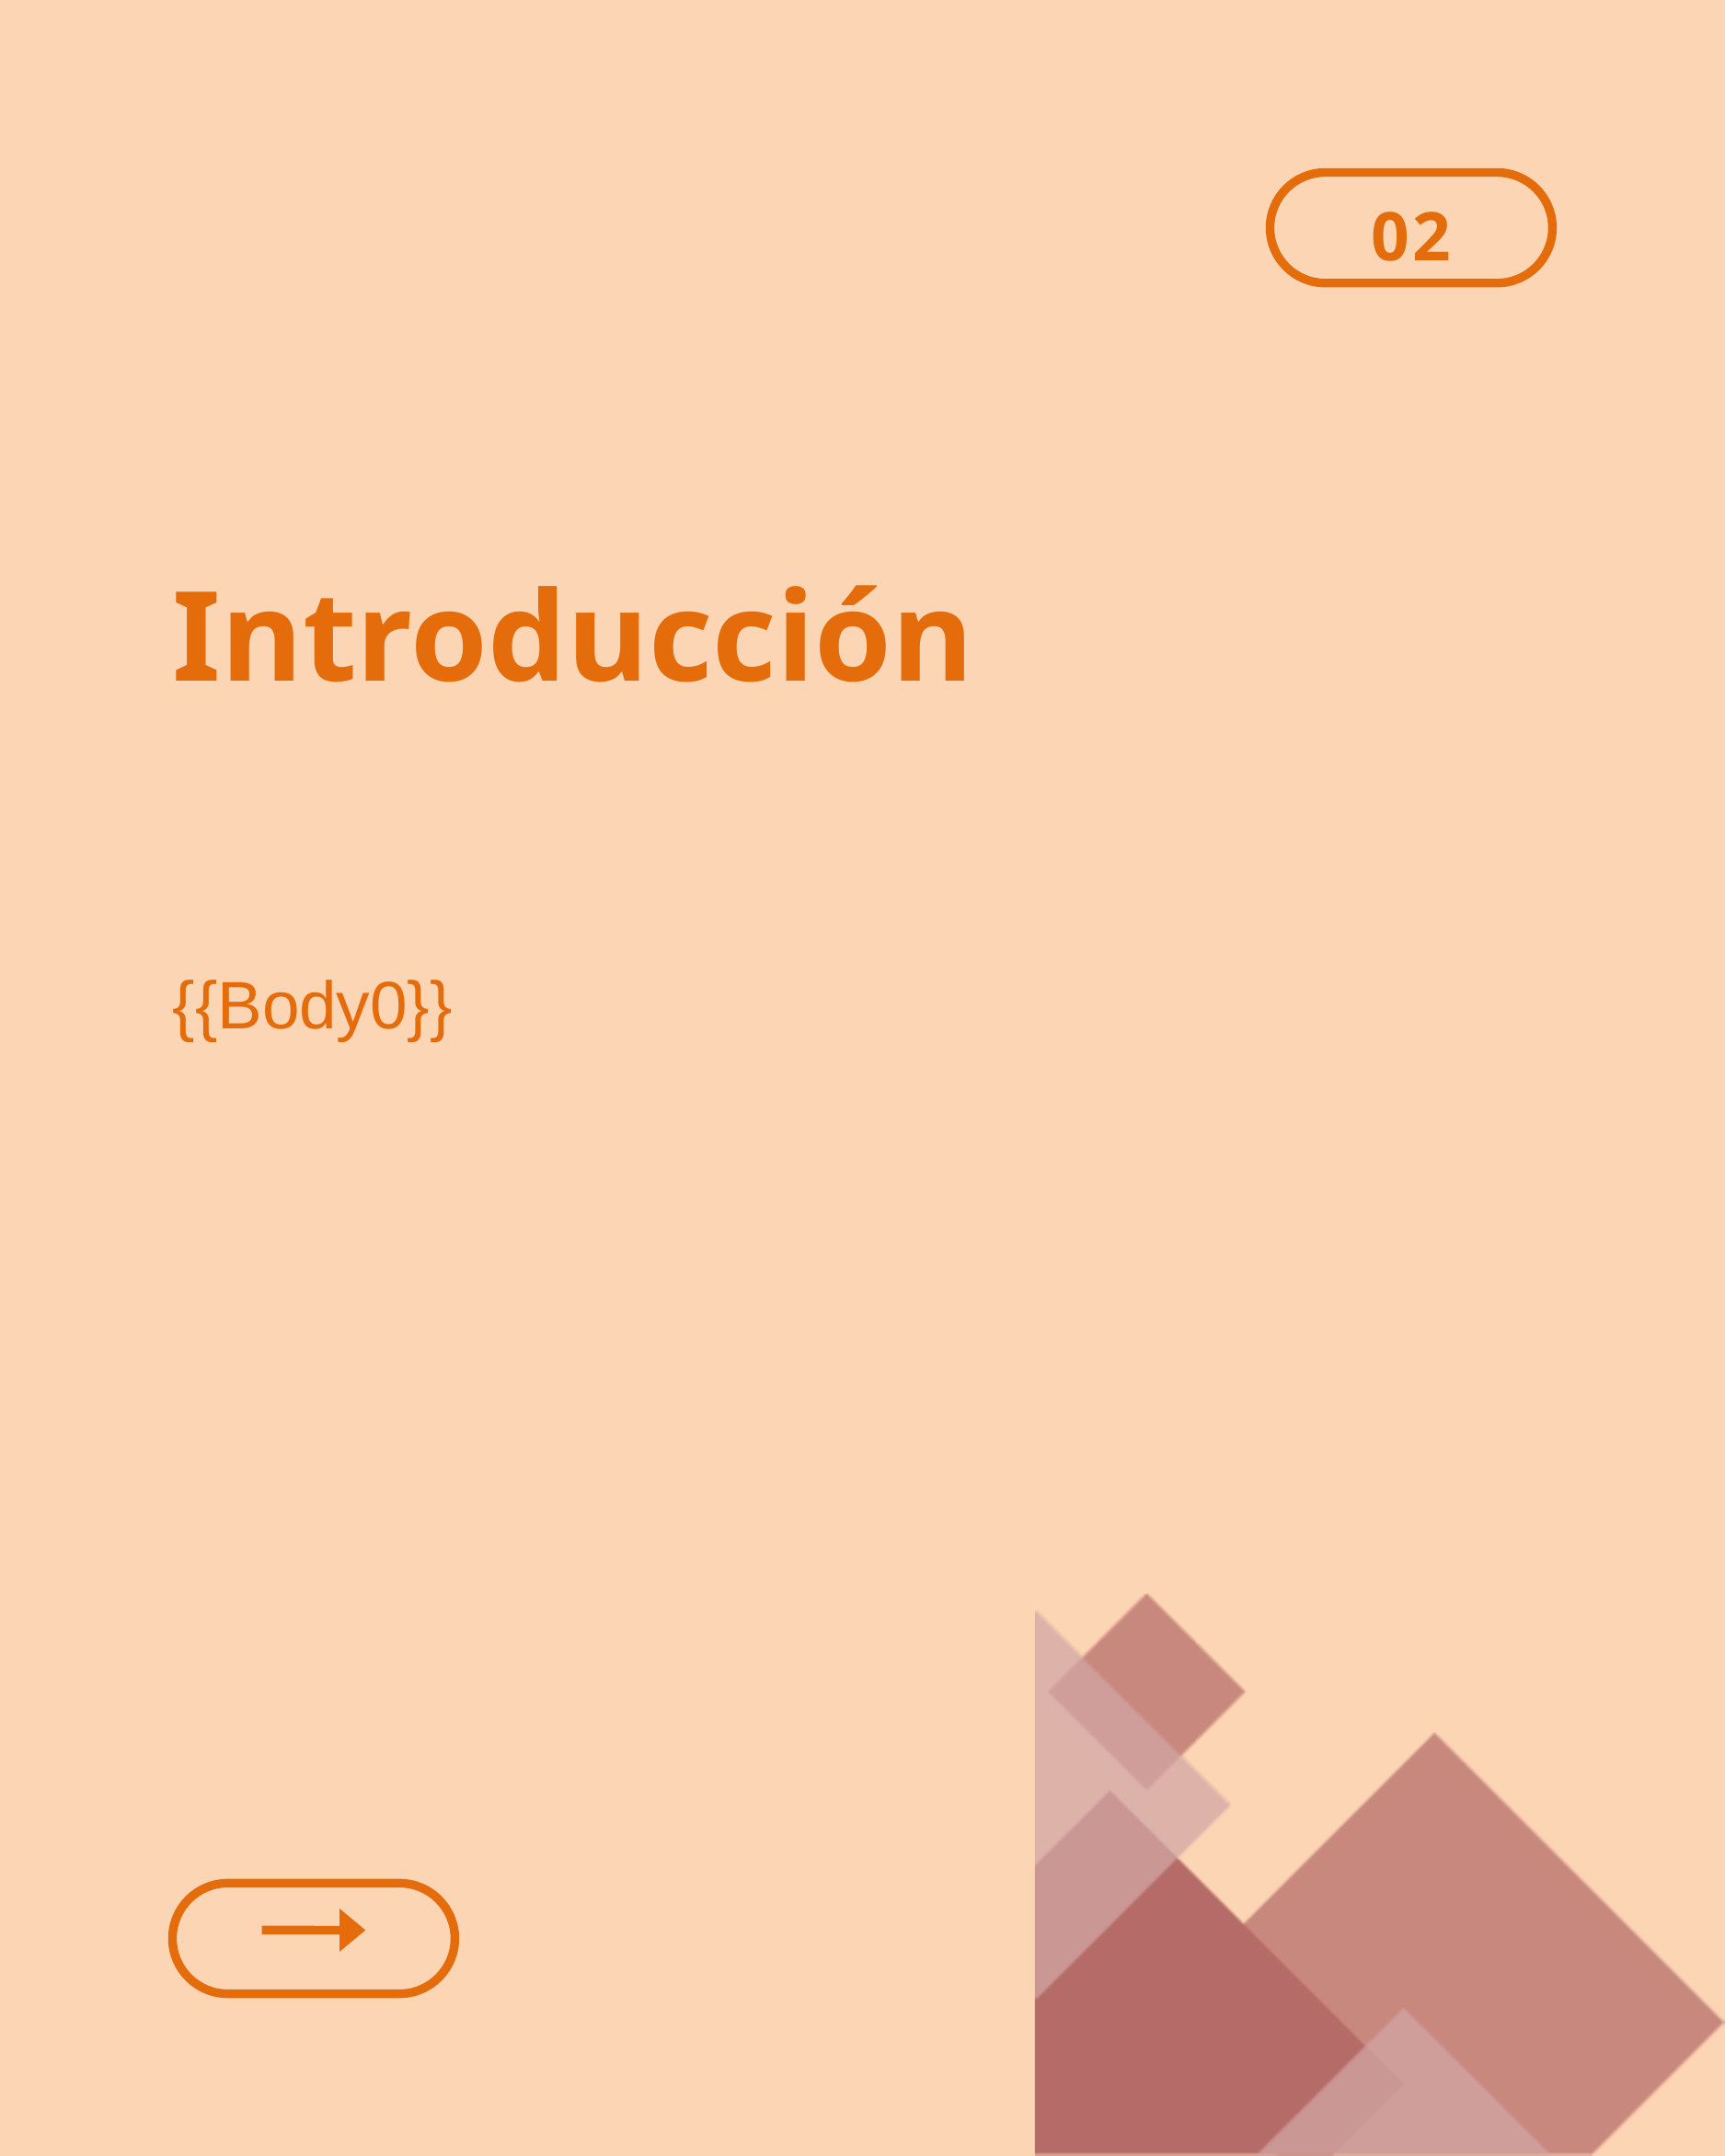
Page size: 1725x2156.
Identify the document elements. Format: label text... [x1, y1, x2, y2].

text_box [1034, 1593, 1725, 2156]
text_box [1270, 172, 1553, 284]
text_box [172, 1862, 487, 1998]
text_box {{Body0}} [172, 961, 1553, 1043]
text_box Introducción [172, 526, 1553, 706]
